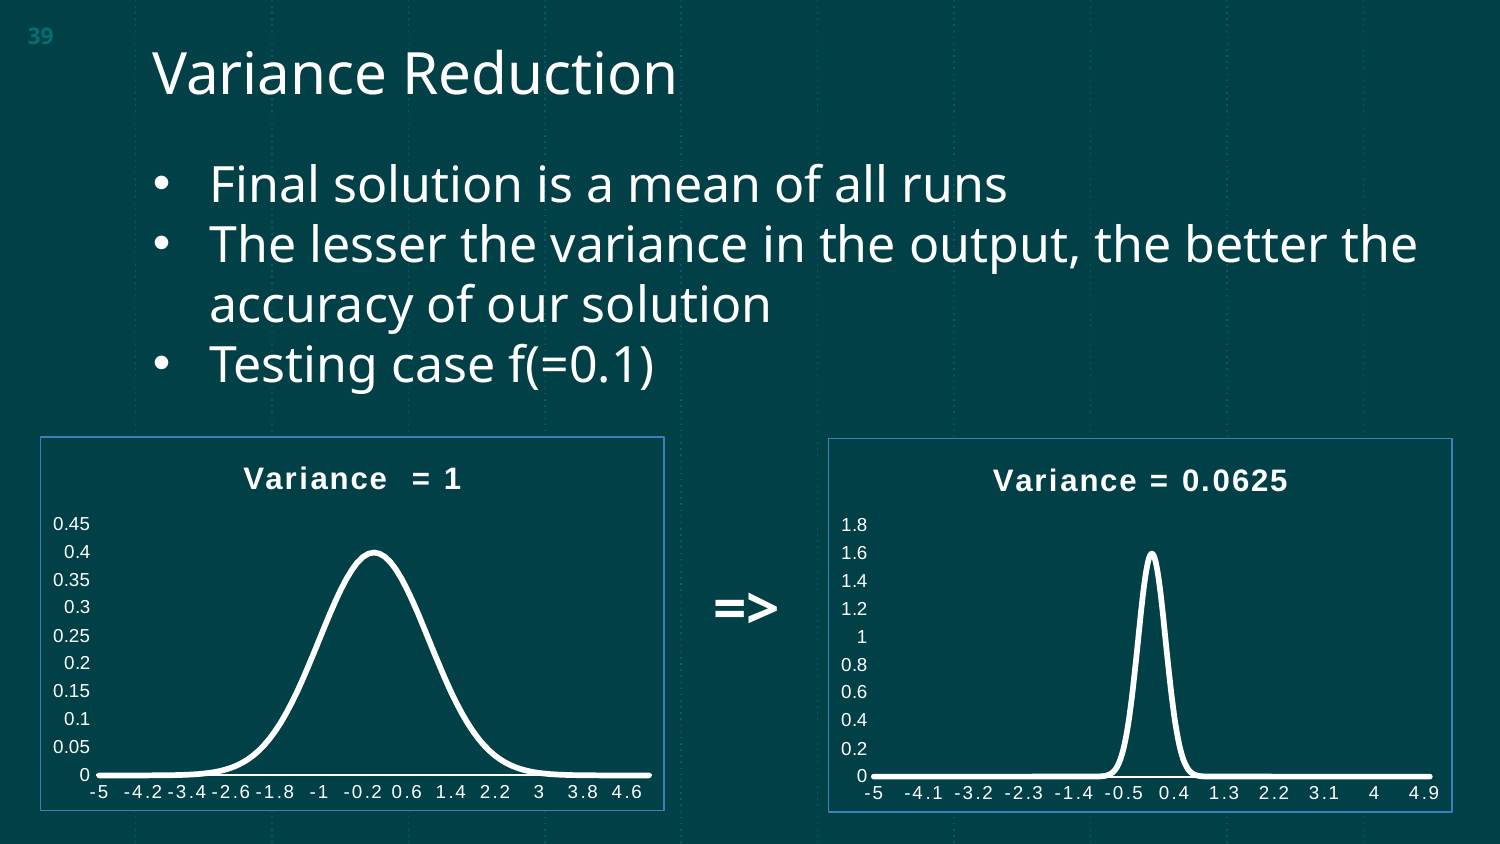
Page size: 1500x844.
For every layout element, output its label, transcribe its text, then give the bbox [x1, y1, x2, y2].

text_box => [698, 563, 795, 649]
slide_number 39 [12, 6, 103, 66]
chart [827, 437, 1454, 813]
chart [39, 436, 666, 812]
text_box Variance Reduction [137, 21, 1093, 129]
